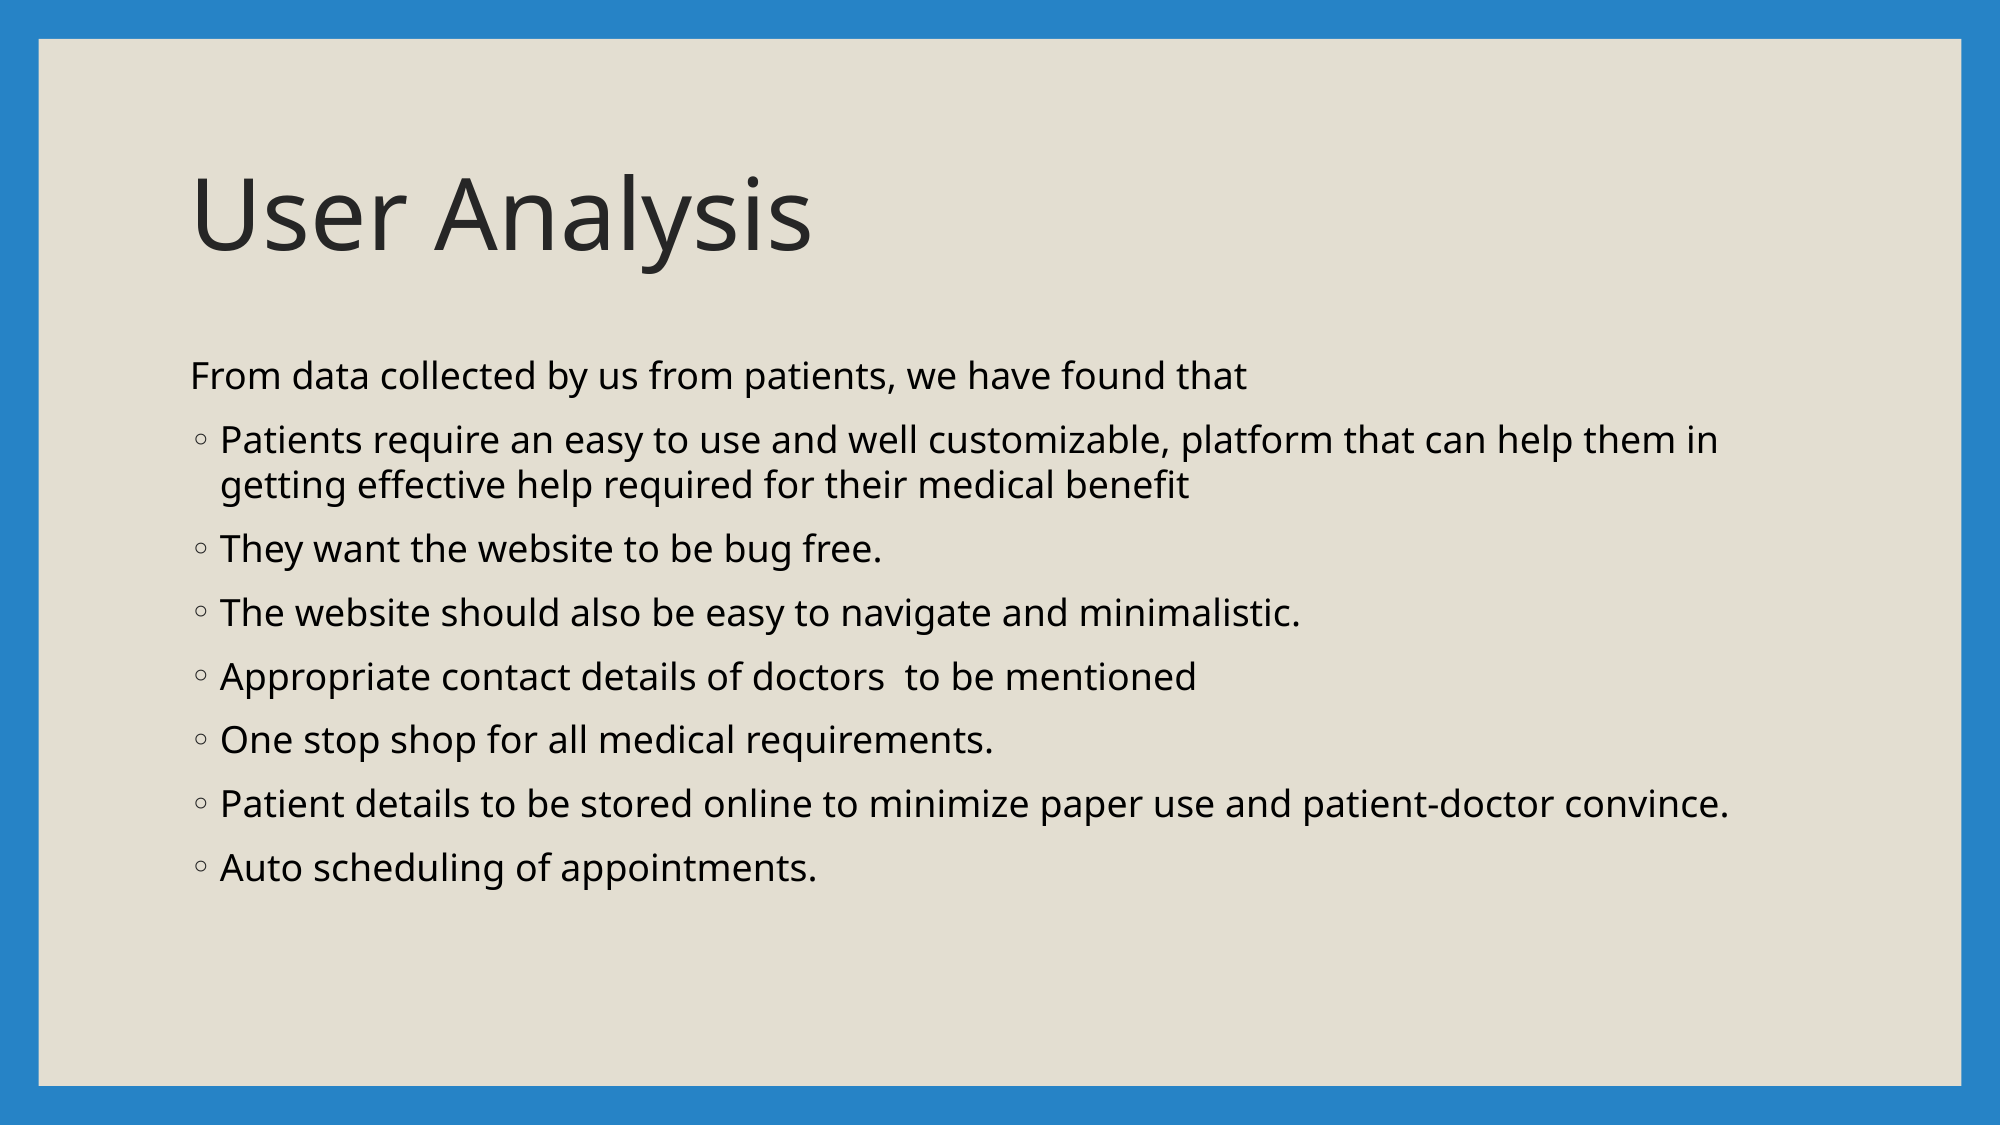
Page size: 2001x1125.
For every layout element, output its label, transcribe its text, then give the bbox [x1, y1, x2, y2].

list From data collected by us from patients, we have found that Patients require an easy to use and well customizable, platform that can help them in getting effective help required for their medical benefit They want the website to be bug free. The website should also be easy to navigate and minimalistic. Appropriate contact details of doctors to be mentioned One stop shop for all medical requirements. Patient details to be stored online to minimize paper use and patient-doctor convince. Auto scheduling of appointments. [174, 345, 1825, 990]
title User Analysis [174, 105, 1825, 331]
